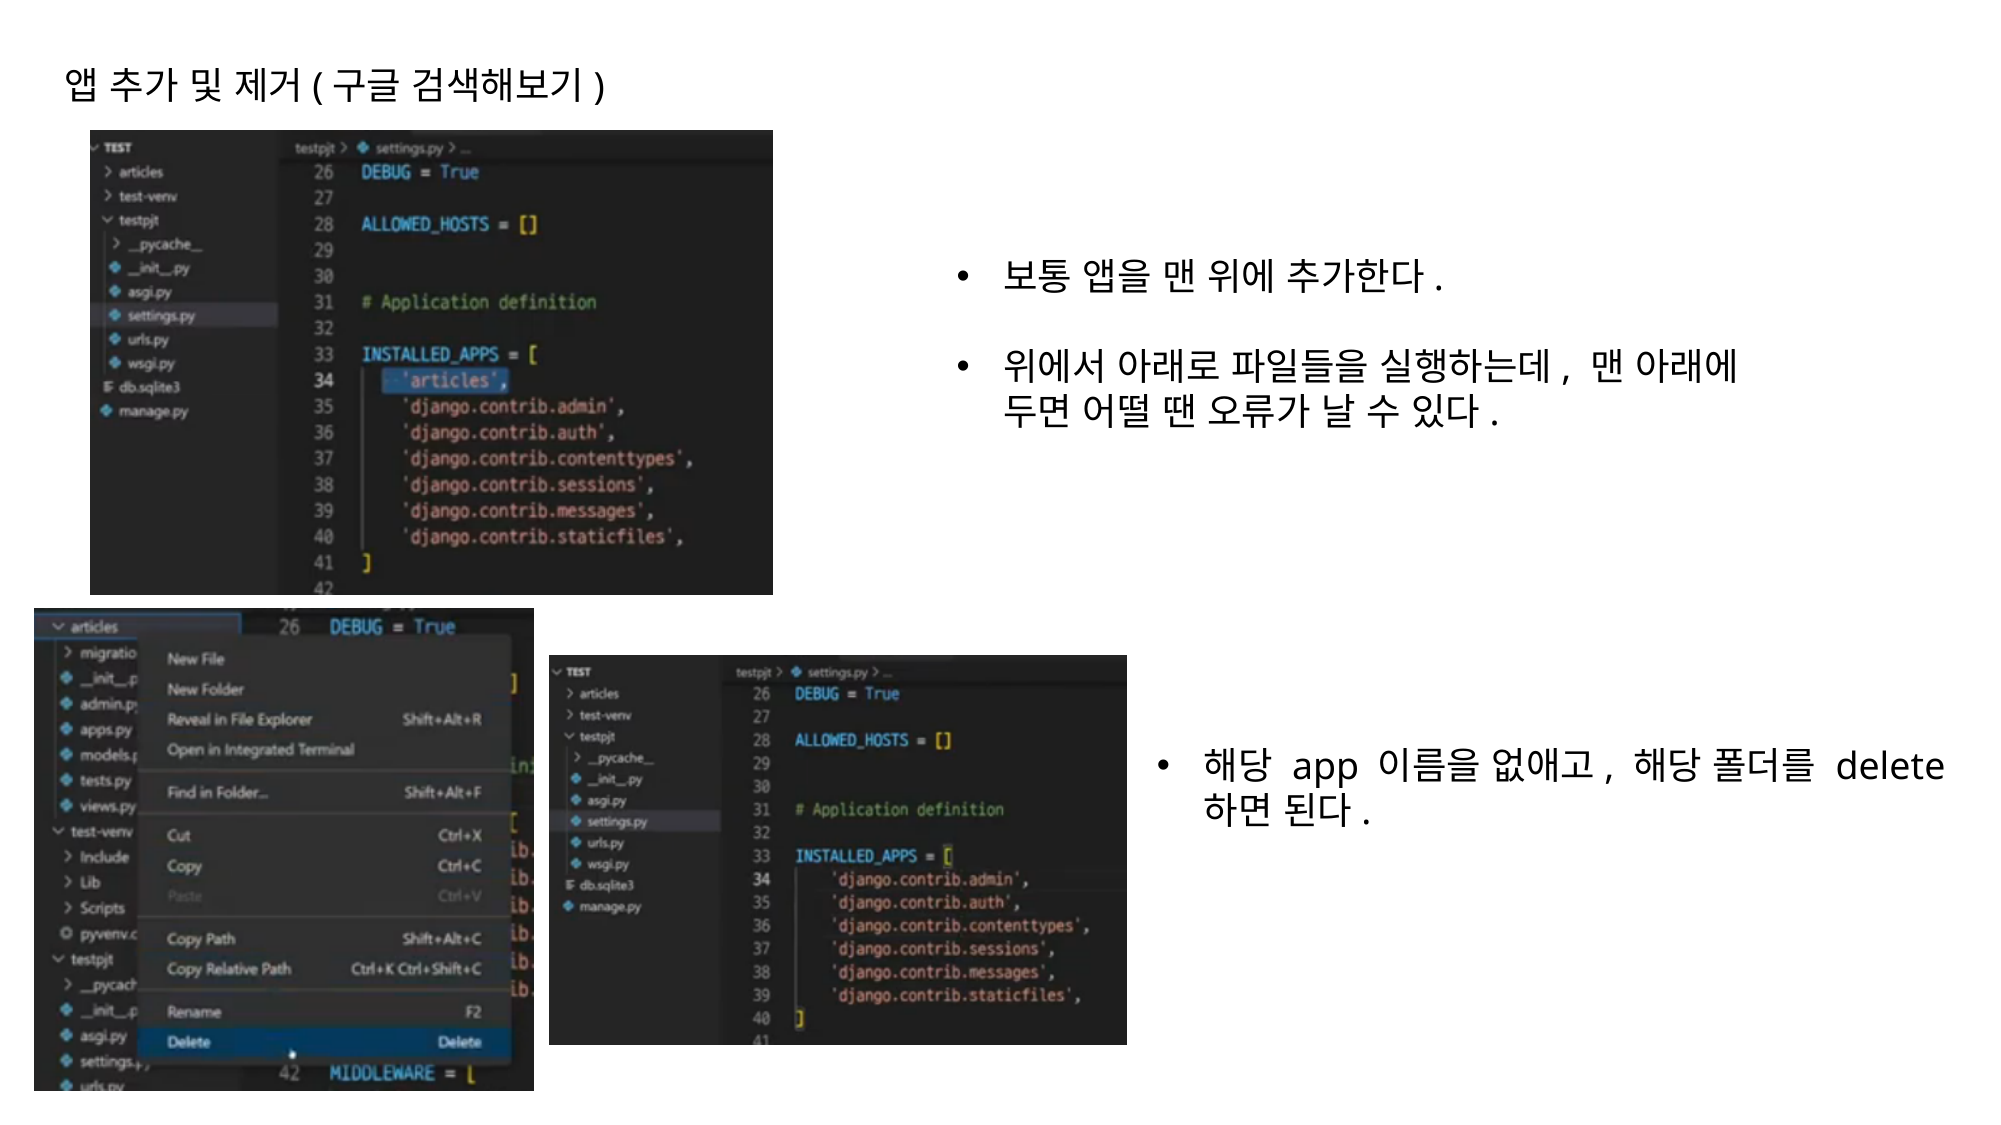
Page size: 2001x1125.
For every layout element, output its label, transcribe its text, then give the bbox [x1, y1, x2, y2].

text_box 해당 app 이름을 없애고, 해당 폴더를 delete하면 된다. [1142, 734, 1972, 840]
text_box 앱 추가 및 제거(구글 검색해보기) [49, 55, 1919, 115]
text_box 보통 앱을 맨 위에 추가한다. 위에서 아래로 파일들을 실행하는데, 맨 아래에 두면 어떨 땐 오류가 날 수 있다. [941, 245, 1772, 441]
picture [90, 130, 773, 595]
picture [549, 655, 1127, 1045]
picture [34, 608, 534, 1091]
